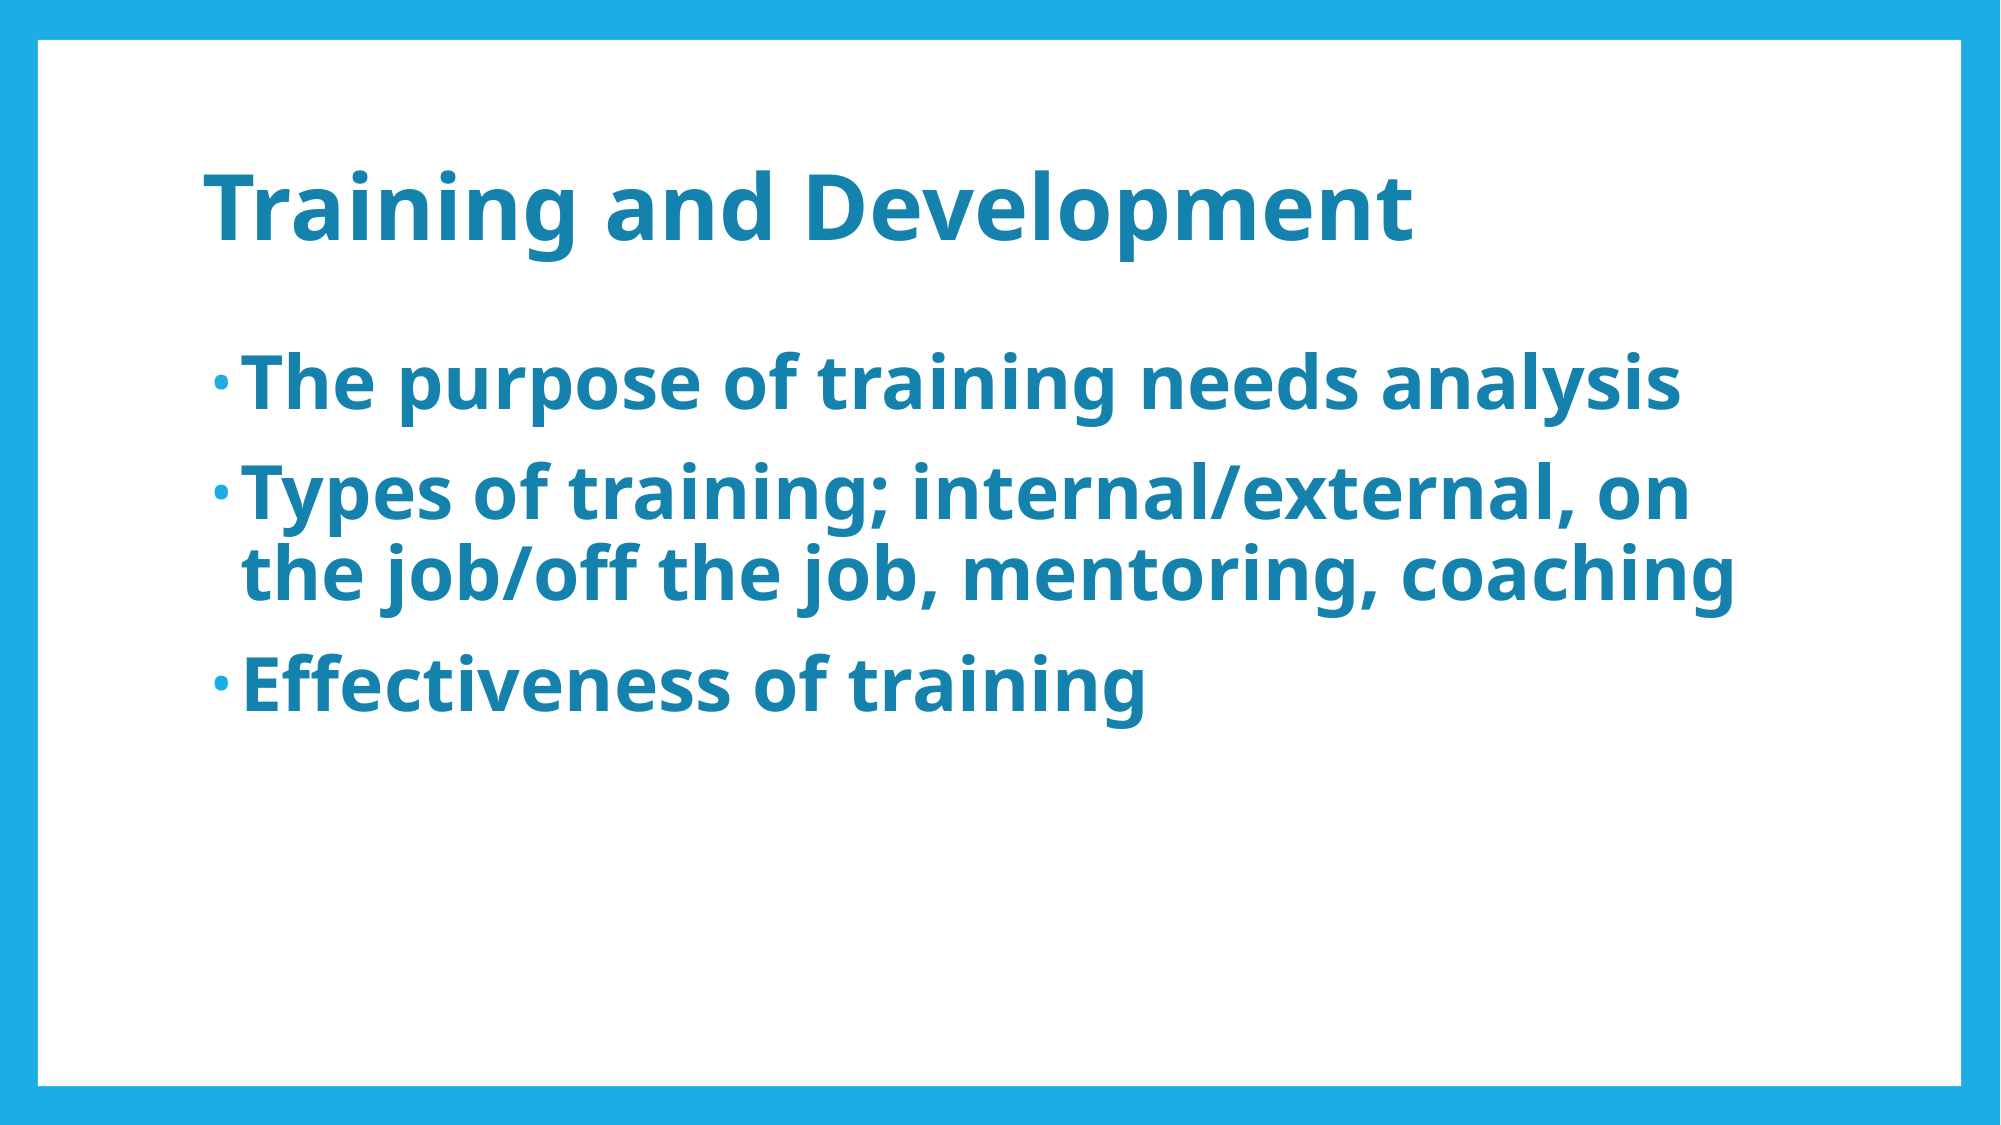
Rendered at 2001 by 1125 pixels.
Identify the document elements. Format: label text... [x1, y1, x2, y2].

list The purpose of training needs analysis Types of training; internal/external, on the job/off the job, mentoring, coaching Effectiveness of training [187, 337, 1808, 1000]
title Training and Development [187, 99, 1808, 323]
